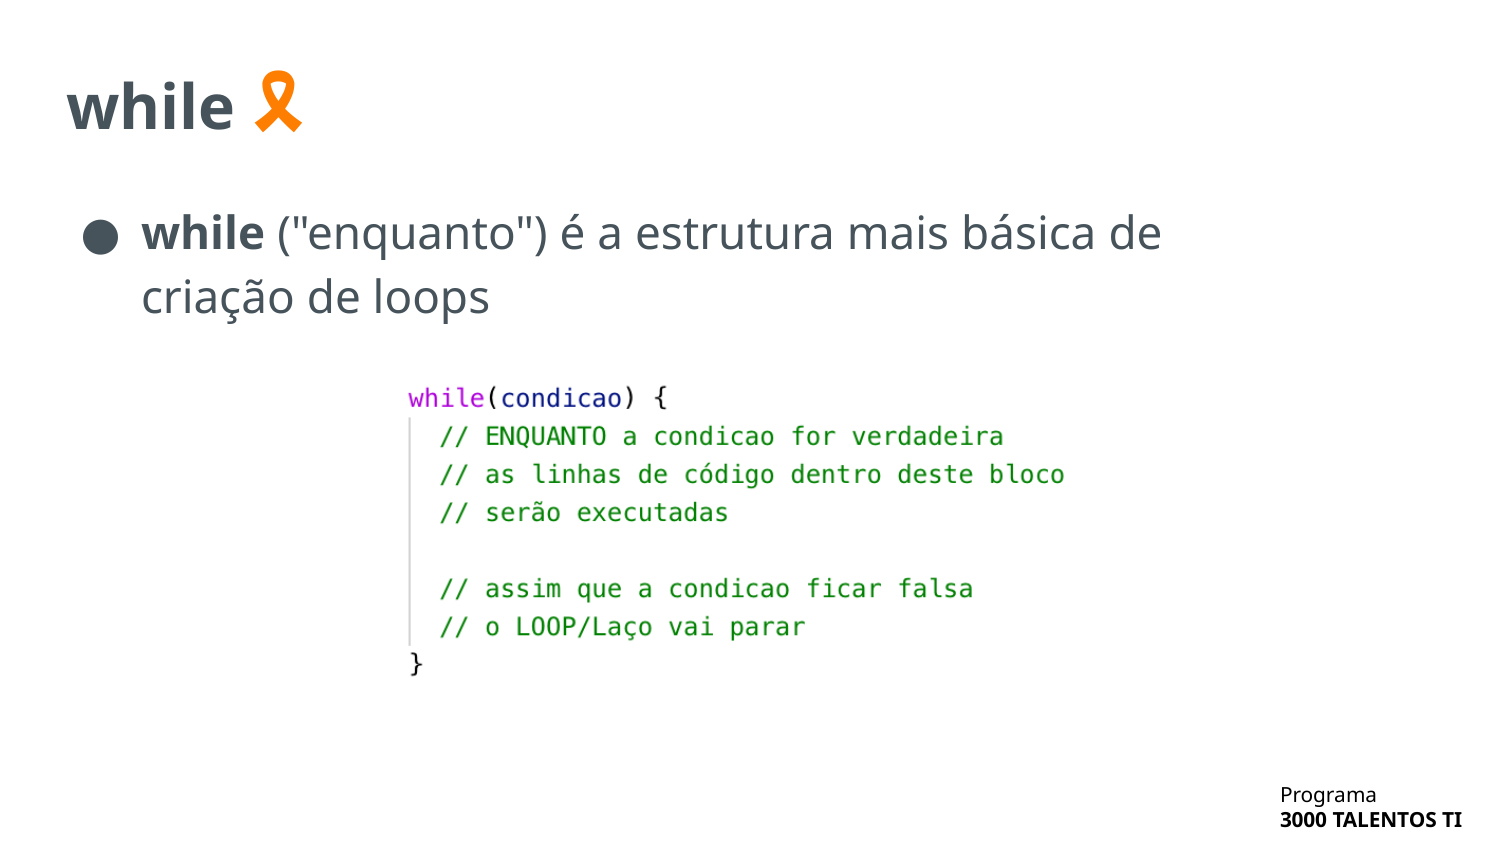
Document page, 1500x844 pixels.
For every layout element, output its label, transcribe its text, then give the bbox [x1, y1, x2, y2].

picture [397, 373, 1105, 704]
title while 🎗 [51, 20, 1336, 182]
subtitle while ("enquanto") é a estrutura mais básica de criação de loops [51, 182, 1336, 778]
